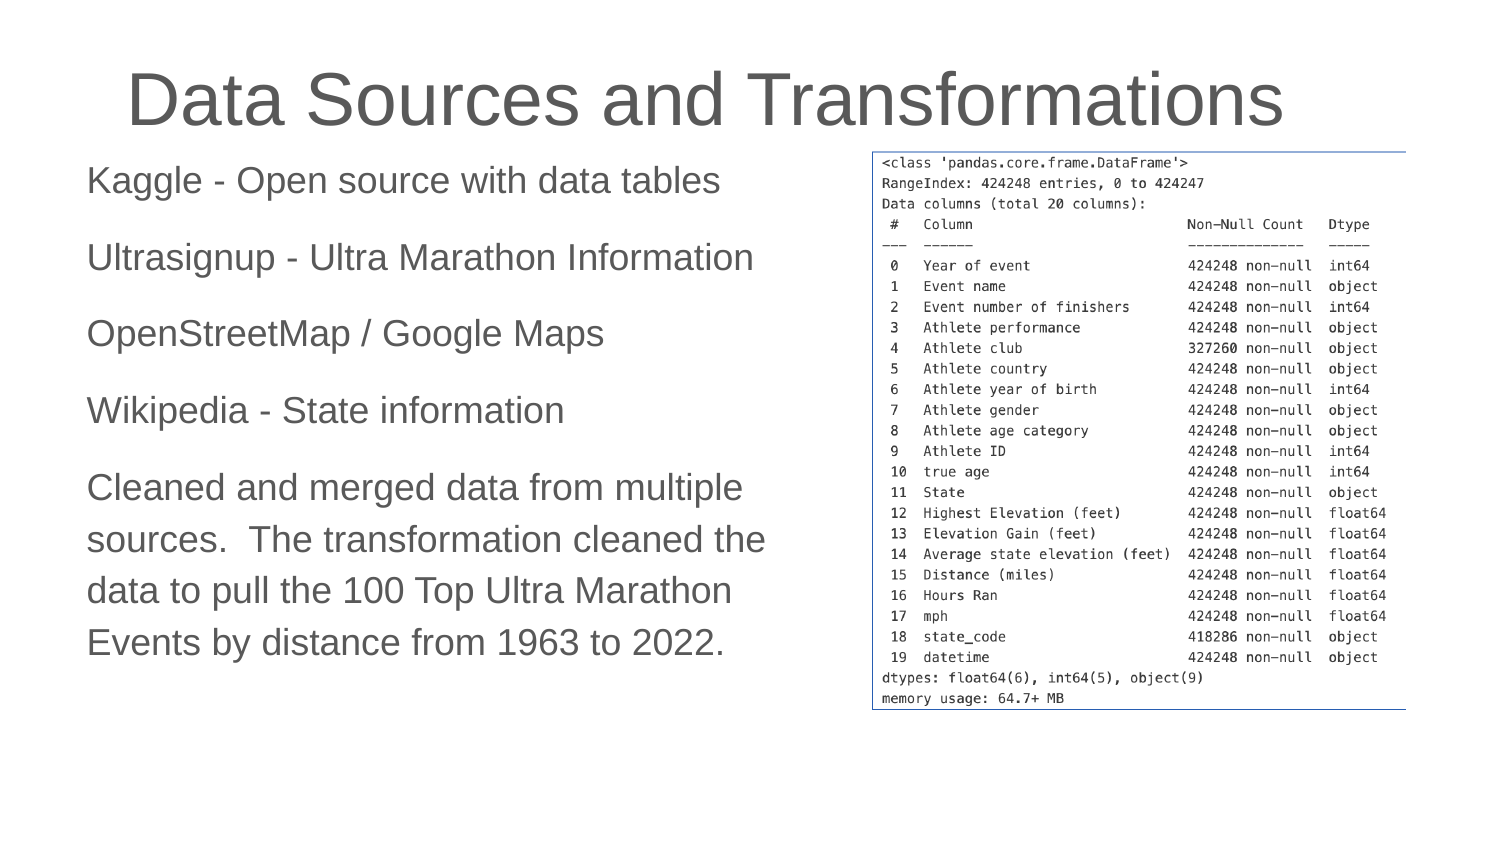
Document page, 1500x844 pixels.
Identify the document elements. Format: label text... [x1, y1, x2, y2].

text_box Kaggle - Open source with data tables Ultrasignup - Ultra Marathon Information OpenStreetMap / Google Maps Wikipedia - State information Cleaned and merged data from multiple sources. The transformation cleaned the data to pull the 100 Top Ultra Marathon Events by distance from 1963 to 2022. [71, 134, 799, 694]
text_box Data Sources and Transformations [111, 35, 1370, 191]
picture [868, 150, 1406, 711]
